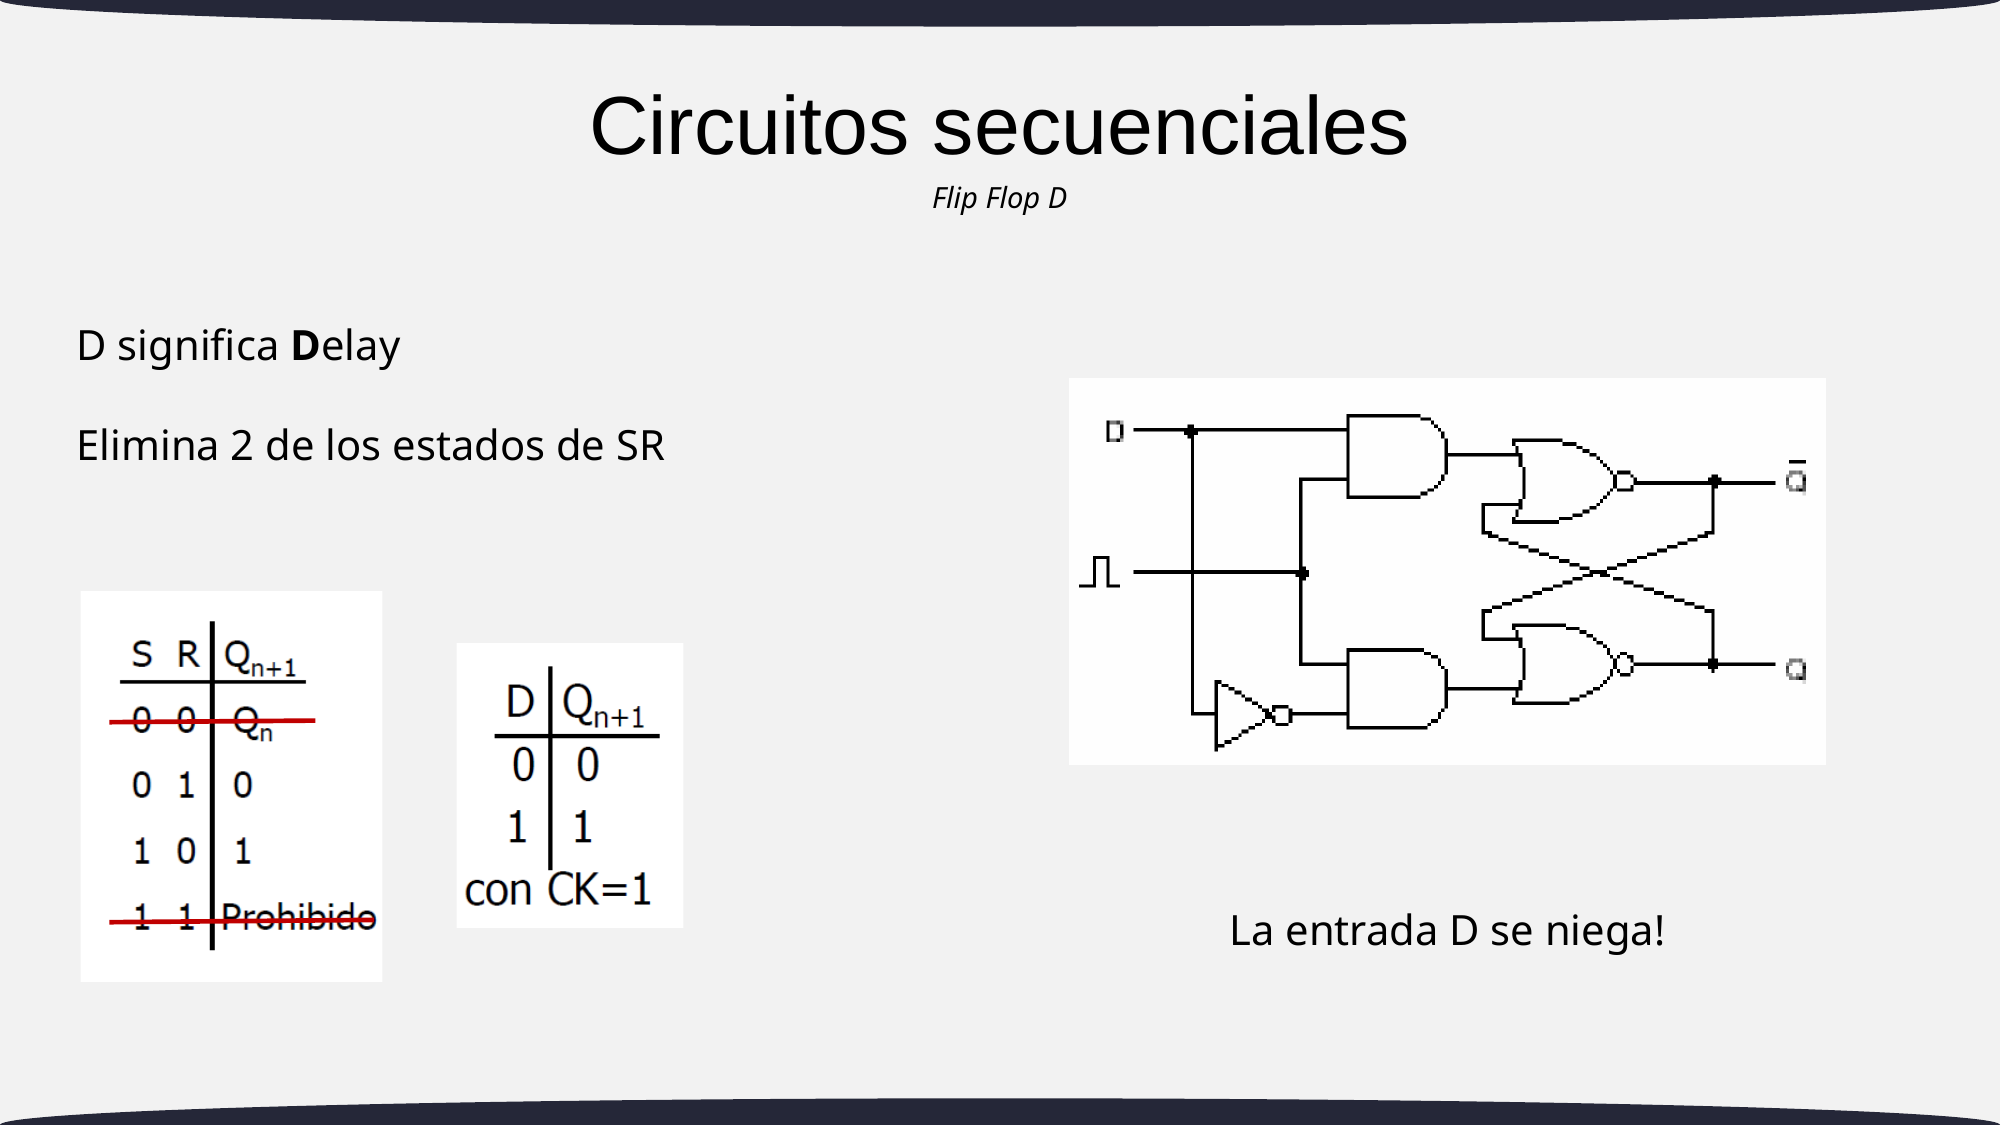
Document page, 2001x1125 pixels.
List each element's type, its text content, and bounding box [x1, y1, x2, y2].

text_box Elimina 2 de los estados de SR [61, 378, 1027, 463]
text_box D significa Delay [61, 278, 1027, 364]
title Circuitos secuenciales [525, 57, 1475, 199]
picture [80, 591, 383, 982]
picture [456, 643, 684, 928]
picture [1069, 378, 1826, 765]
text_box La entrada D se niega! [965, 863, 1930, 949]
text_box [109, 720, 375, 923]
text_box Flip Flop D [659, 172, 1341, 223]
